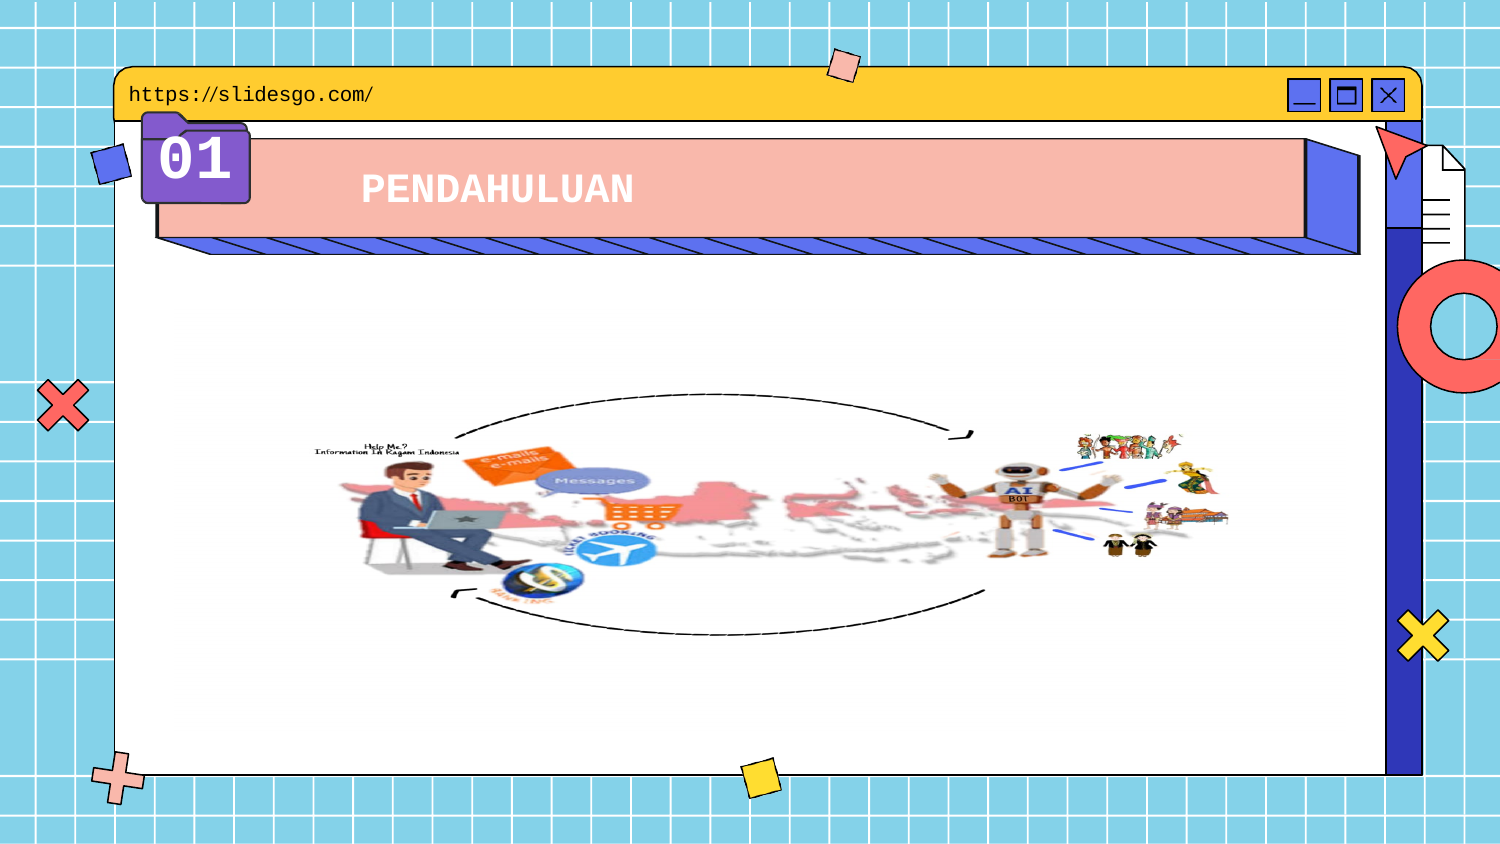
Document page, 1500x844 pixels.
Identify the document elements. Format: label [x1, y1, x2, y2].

text_box [36, 47, 1500, 806]
picture [174, 309, 1347, 735]
